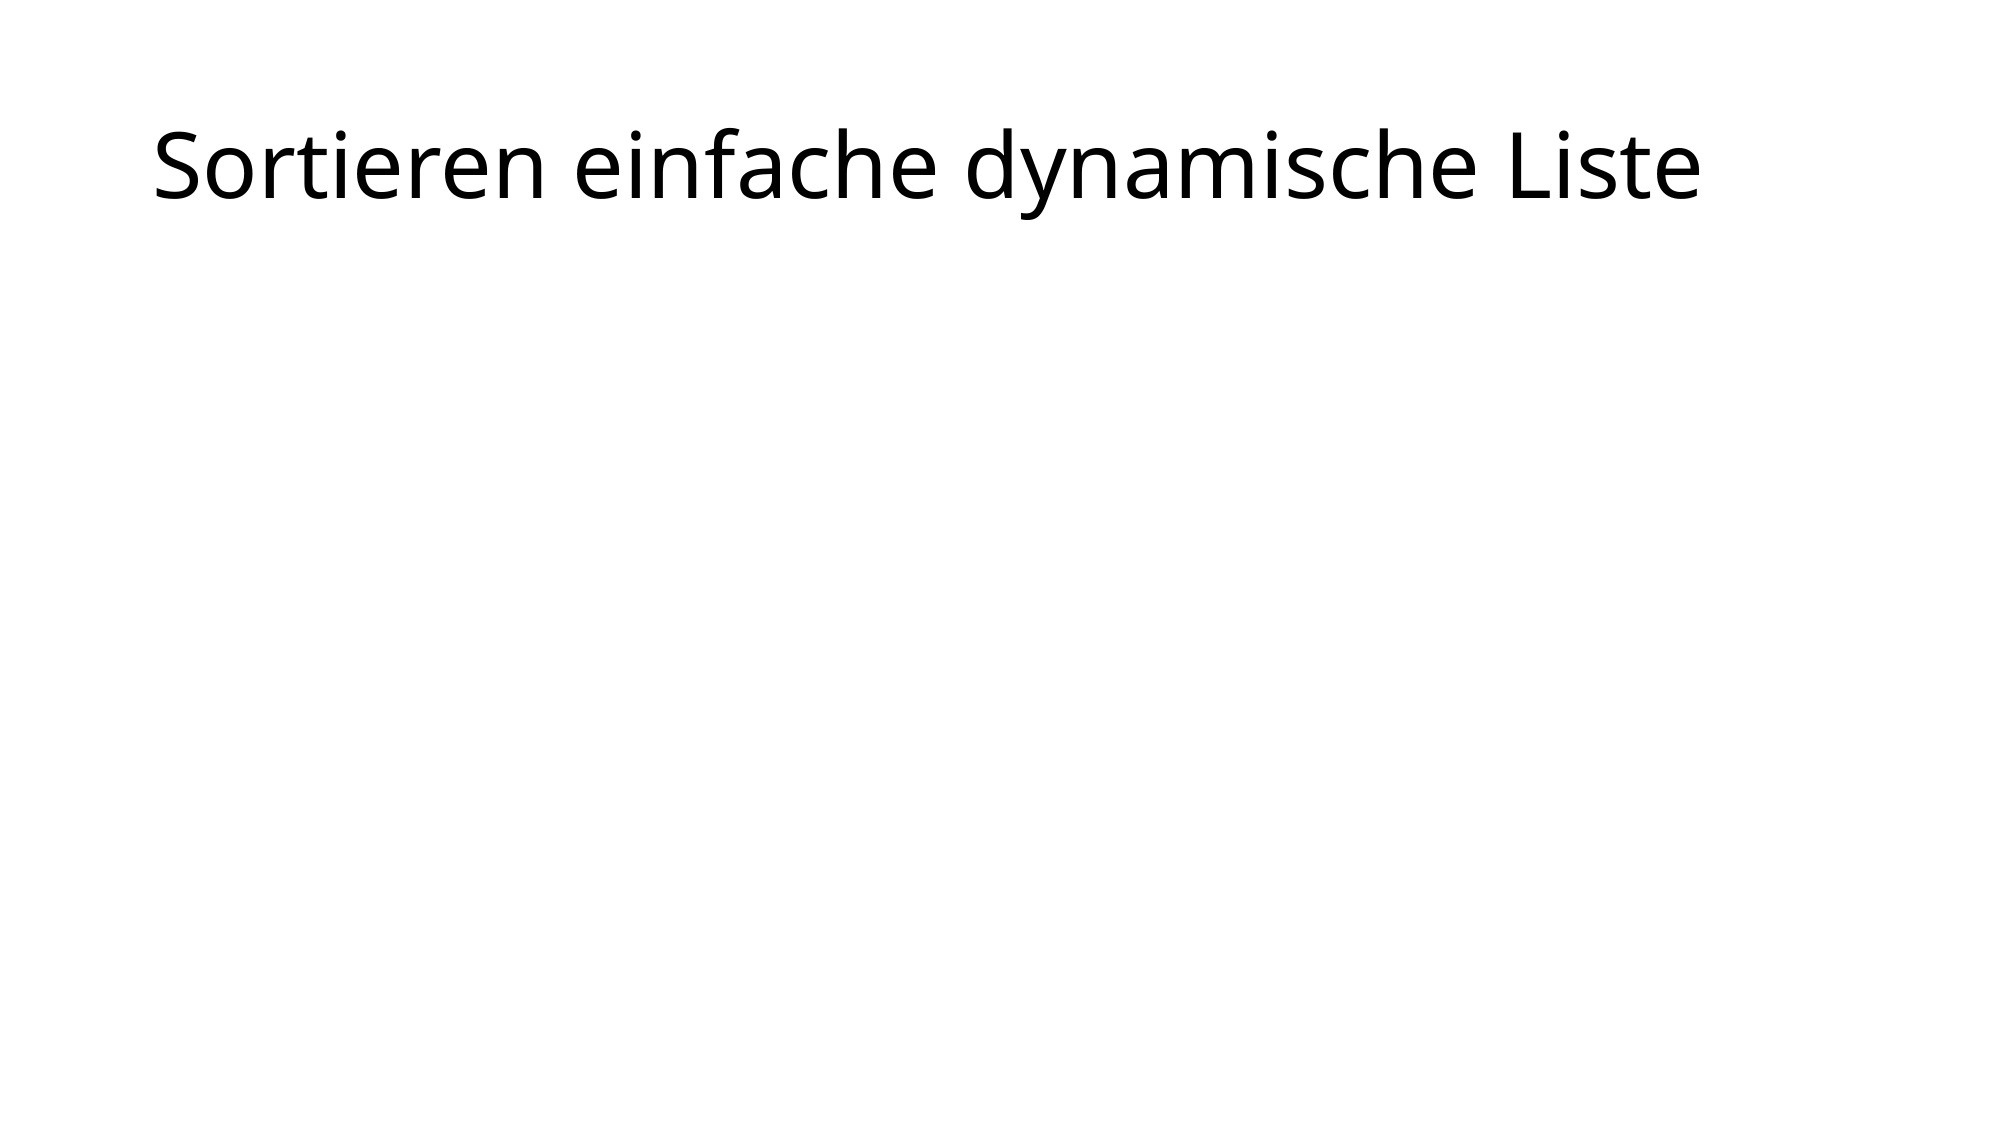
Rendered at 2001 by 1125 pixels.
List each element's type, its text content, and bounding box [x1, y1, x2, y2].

title Sortieren einfache dynamische Liste [137, 59, 1863, 278]
